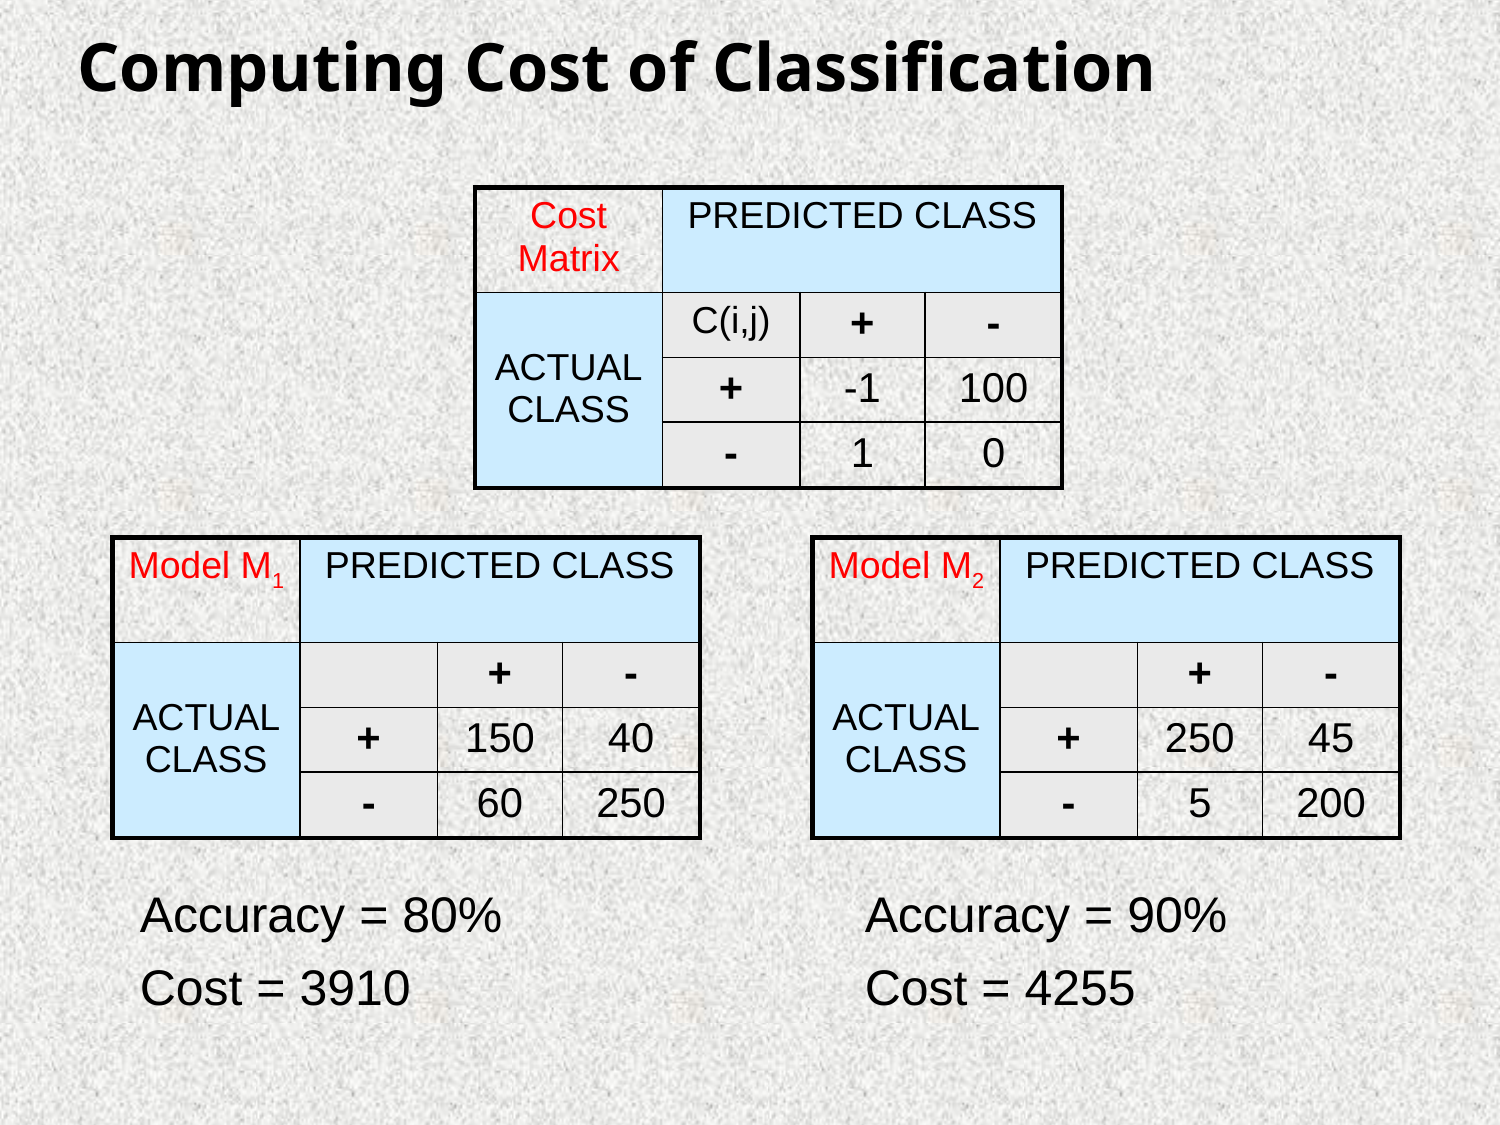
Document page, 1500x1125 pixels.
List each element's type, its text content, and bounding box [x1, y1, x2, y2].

table_cell + [438, 643, 562, 707]
table_cell - [1001, 773, 1137, 836]
table_cell [301, 643, 437, 707]
table_cell - [1263, 643, 1398, 707]
picture [0, 0, 1500, 1125]
table_cell 150 [438, 708, 562, 771]
title Computing Cost of Classification [62, 24, 1421, 113]
table_cell ACTUAL CLASS [115, 643, 299, 836]
table_header Model M1 [115, 540, 299, 642]
table_header PREDICTED CLASS [663, 190, 1060, 292]
text_box Accuracy = 90% Cost = 4255 [849, 874, 1350, 1038]
table_cell - [663, 423, 799, 486]
table_cell + [1001, 708, 1137, 771]
table_cell 60 [438, 773, 562, 836]
table_cell + [1138, 643, 1262, 707]
table_cell [1001, 643, 1137, 707]
table_cell 1 [801, 423, 924, 486]
table_cell -1 [801, 358, 924, 421]
table_cell 0 [926, 423, 1060, 486]
table_cell - [926, 293, 1060, 357]
table_cell 45 [1263, 708, 1398, 771]
table_cell + [801, 293, 924, 357]
table_cell ACTUAL CLASS [815, 643, 999, 836]
table_cell + [663, 358, 799, 421]
table_cell 5 [1138, 773, 1262, 836]
table_header Cost Matrix [477, 190, 662, 292]
table_header Model M2 [815, 540, 999, 642]
text_box Accuracy = 80% Cost = 3910 [125, 874, 625, 1038]
table_cell + [301, 708, 437, 771]
table_cell ACTUAL CLASS [477, 293, 662, 486]
table_header PREDICTED CLASS [301, 540, 698, 642]
table_cell 250 [563, 773, 698, 836]
table_cell 40 [563, 708, 698, 771]
table_cell 100 [926, 358, 1060, 421]
table_cell - [563, 643, 698, 707]
table_cell 200 [1263, 773, 1398, 836]
table_cell 250 [1138, 708, 1262, 771]
table_header PREDICTED CLASS [1001, 540, 1398, 642]
table_cell - [301, 773, 437, 836]
table_cell C(i,j) [663, 293, 799, 357]
